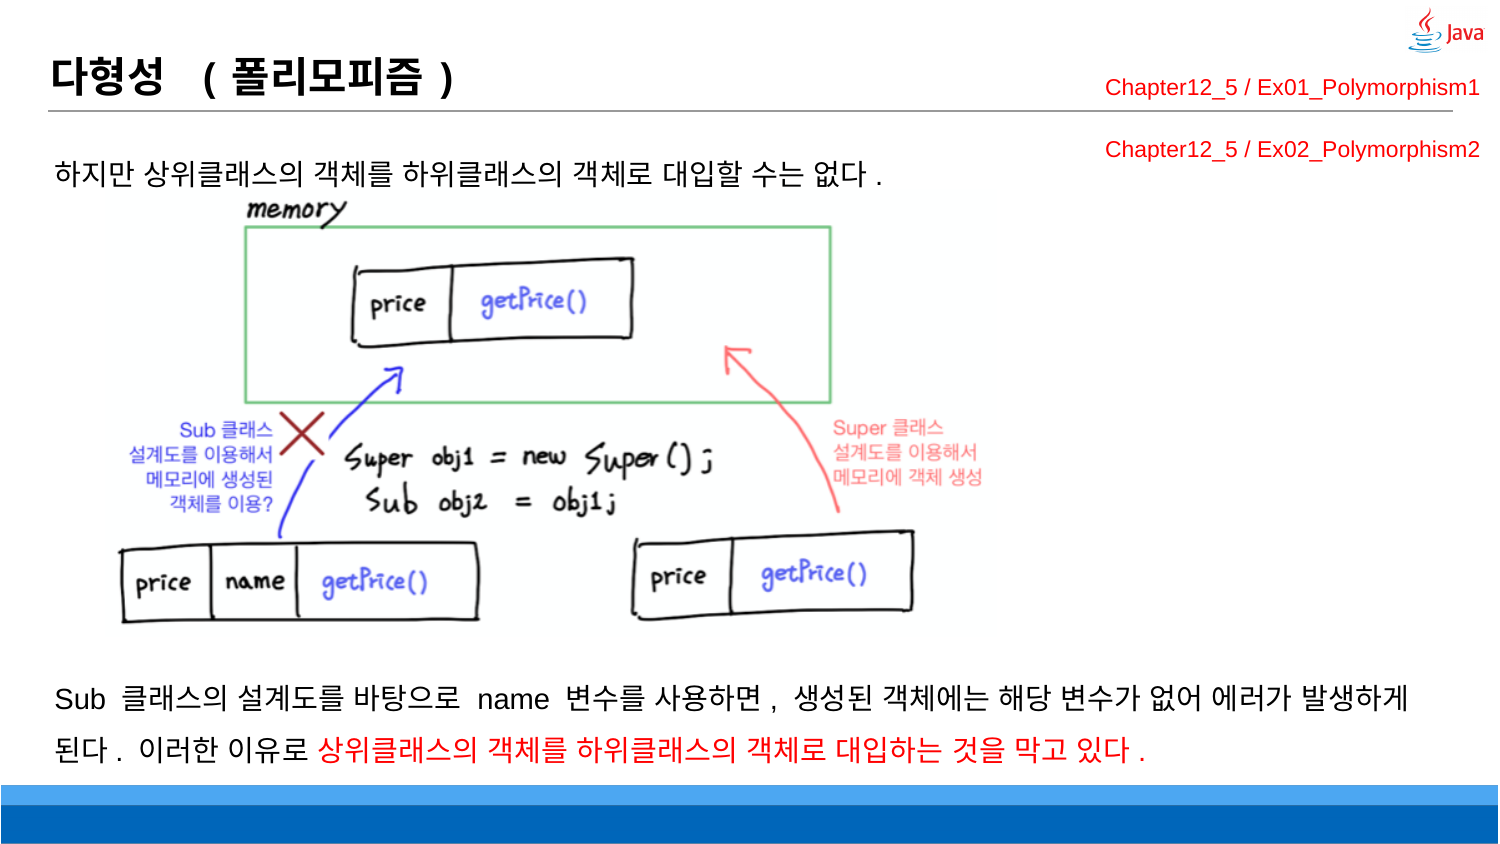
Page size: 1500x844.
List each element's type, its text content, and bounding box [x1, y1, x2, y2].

text_box Chapter12_5 / Ex01_Polymorphism1 [1003, 52, 1496, 115]
text_box Chapter12_5 / Ex02_Polymorphism2 [1003, 115, 1496, 177]
picture [104, 189, 998, 637]
title 다형성 (폴리모피즘) [35, 35, 1269, 117]
picture [1405, 6, 1488, 52]
picture [0, 785, 1500, 844]
text_box 하지만 상위클래스의 객체를 하위클래스의 객체로 대입할 수는 없다. Sub 클래스의 설계도를 바탕으로 name 변수를 사용하면, 생성된 객체에는 해당 변수가 없어 에러가 발생하게 된다. 이러한 이유로 상위클래스의 객체를 하위클래스의 객체로 대입하는 것을 막고 있다. [39, 123, 1445, 770]
